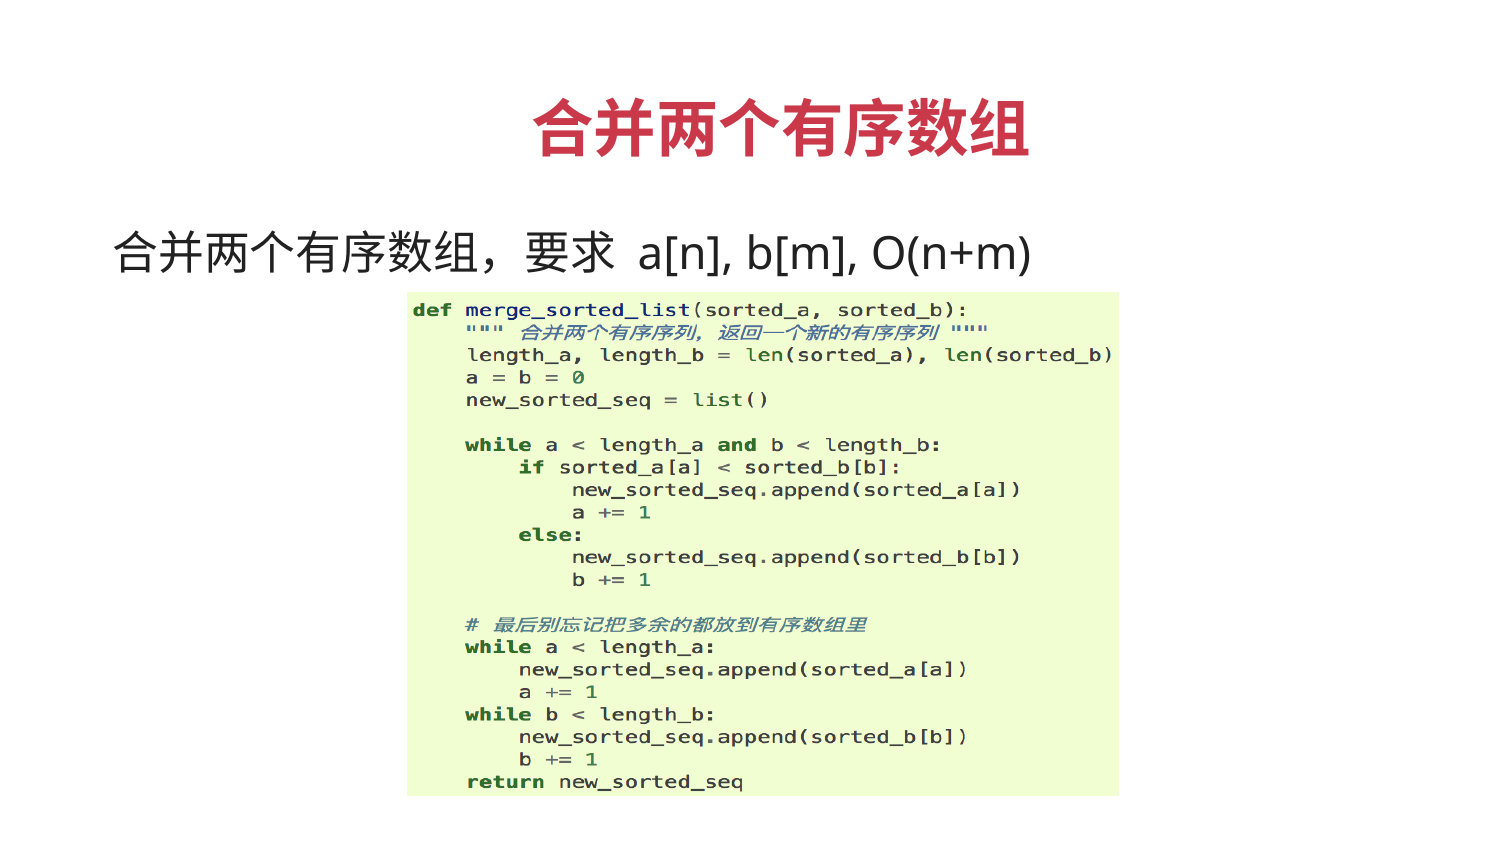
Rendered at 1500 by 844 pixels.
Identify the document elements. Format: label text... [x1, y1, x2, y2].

text_box 合并两个有序数组 [516, 81, 1047, 172]
picture [407, 292, 1119, 796]
list 合并两个有序数组，要求 a[n], b[m], O(n+m) [76, 208, 1427, 293]
